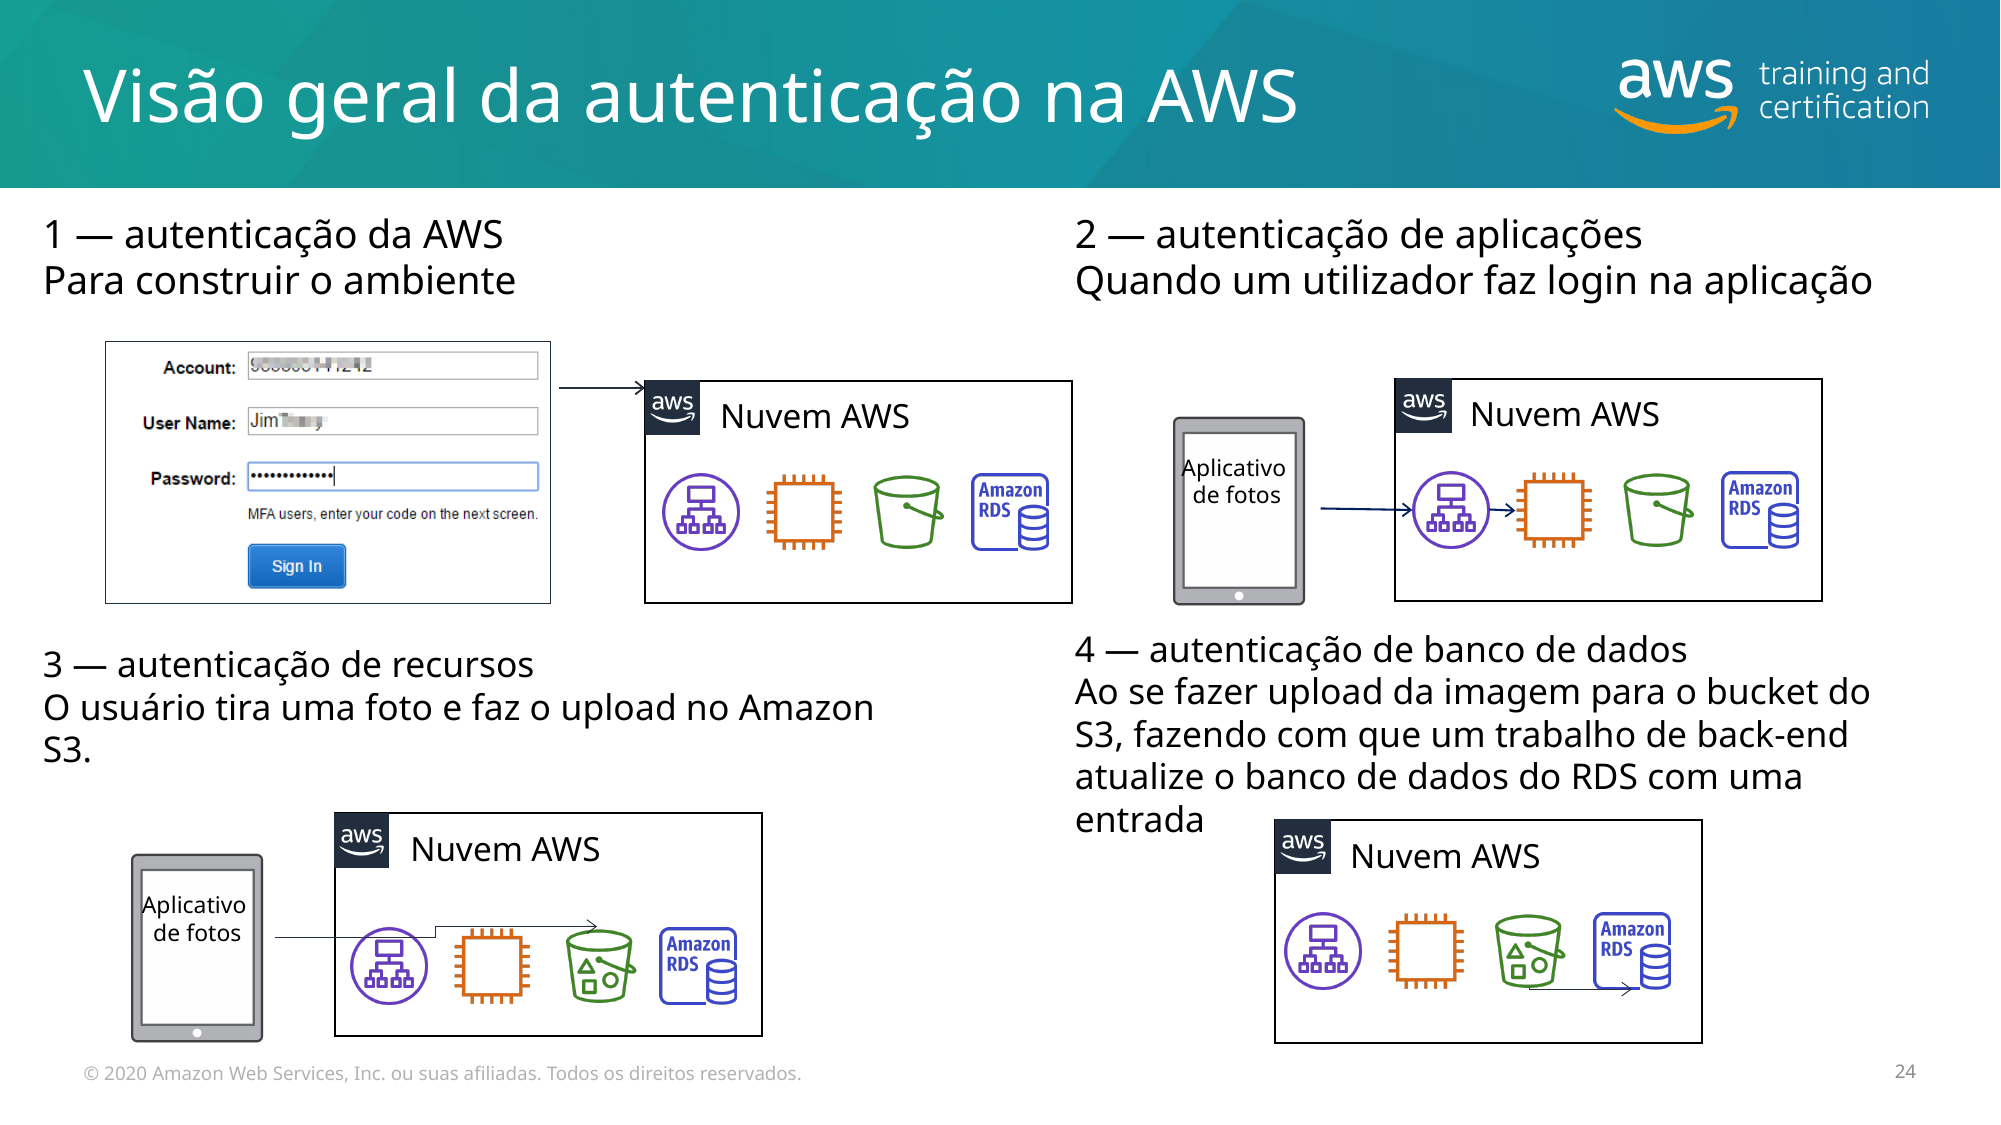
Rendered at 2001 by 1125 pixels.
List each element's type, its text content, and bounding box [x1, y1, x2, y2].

picture [868, 473, 946, 551]
picture [1593, 912, 1671, 990]
picture [1284, 912, 1362, 990]
picture [659, 927, 737, 1005]
text_box Nuvem AWS [1274, 819, 1703, 1044]
picture [971, 473, 1049, 551]
picture [1123, 395, 1355, 627]
picture [562, 927, 640, 1005]
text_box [1157, 378, 1822, 602]
picture [0, 0, 2000, 188]
slide_number 24 [1481, 1042, 1932, 1103]
text_box Nuvem AWS [334, 812, 763, 1037]
picture [645, 380, 700, 435]
picture [334, 813, 389, 868]
picture [81, 832, 313, 1065]
picture [765, 473, 843, 551]
picture [350, 938, 428, 1005]
footer © 2020 Amazon Web Services, Inc. ou suas afiliadas. Todos os direitos reservados. [68, 1042, 869, 1103]
text_box 2 — autenticação de aplicações Quando um utilizador faz login na aplicação [1059, 201, 1978, 310]
text_box 1 — autenticação da AWS Para construir o ambiente [28, 201, 900, 310]
picture [453, 938, 531, 1005]
text_box 4 — autenticação de banco de dados Ao se fazer upload da imagem para o bucket do S3, fazendo com que um trabalho de back-end atualize o banco de dados do RDS com uma entrada [1060, 619, 1900, 847]
text_box Nuvem AWS [644, 380, 1073, 604]
picture [662, 473, 740, 551]
picture [1275, 819, 1331, 875]
picture [1491, 912, 1569, 990]
title Visão geral da autenticação na AWS [68, 59, 1551, 138]
picture [105, 341, 551, 604]
text_box 3 — autenticação de recursos O usuário tira uma foto e faz o upload no Amazon S3. [28, 635, 922, 778]
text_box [274, 926, 597, 938]
picture [1387, 912, 1465, 990]
